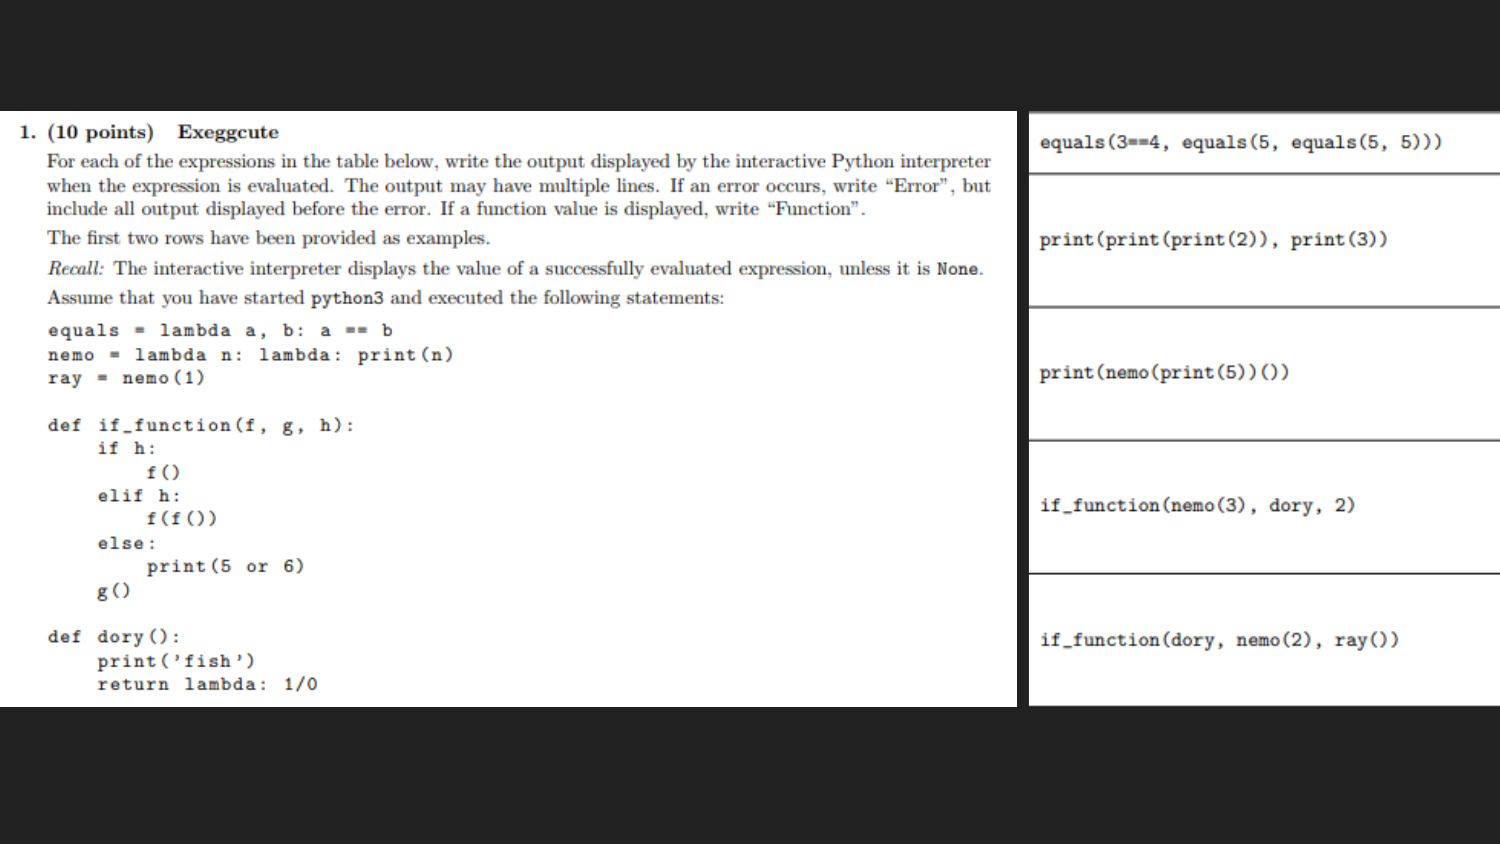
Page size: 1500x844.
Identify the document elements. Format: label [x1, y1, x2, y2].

picture [1028, 110, 1500, 708]
picture [0, 110, 1018, 708]
